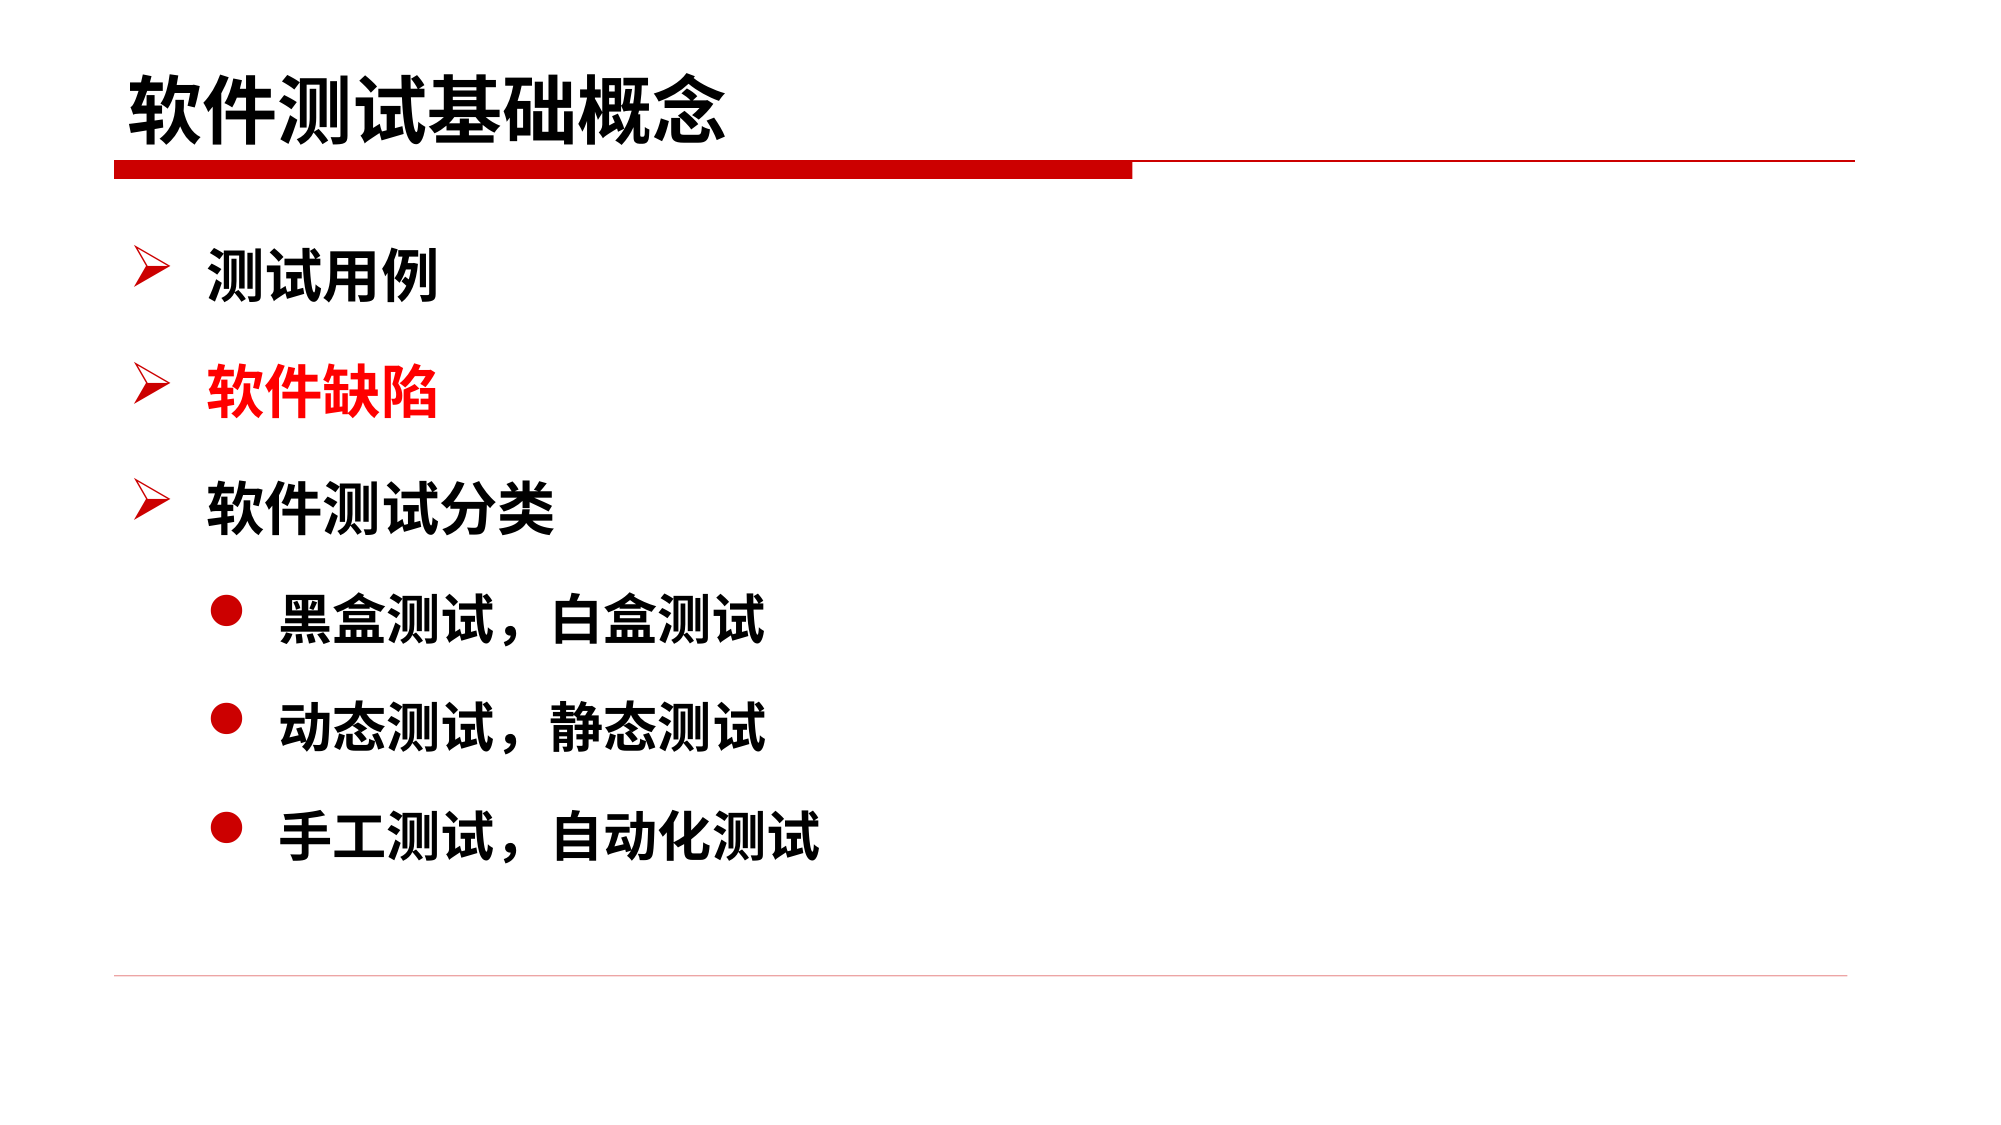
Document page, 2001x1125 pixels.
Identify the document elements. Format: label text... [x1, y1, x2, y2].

list 测试用例 软件缺陷 软件测试分类 黑盒测试，白盒测试 动态测试，静态测试 手工测试，自动化测试 [114, 196, 1865, 897]
title 软件测试基础概念 [112, 42, 1863, 161]
